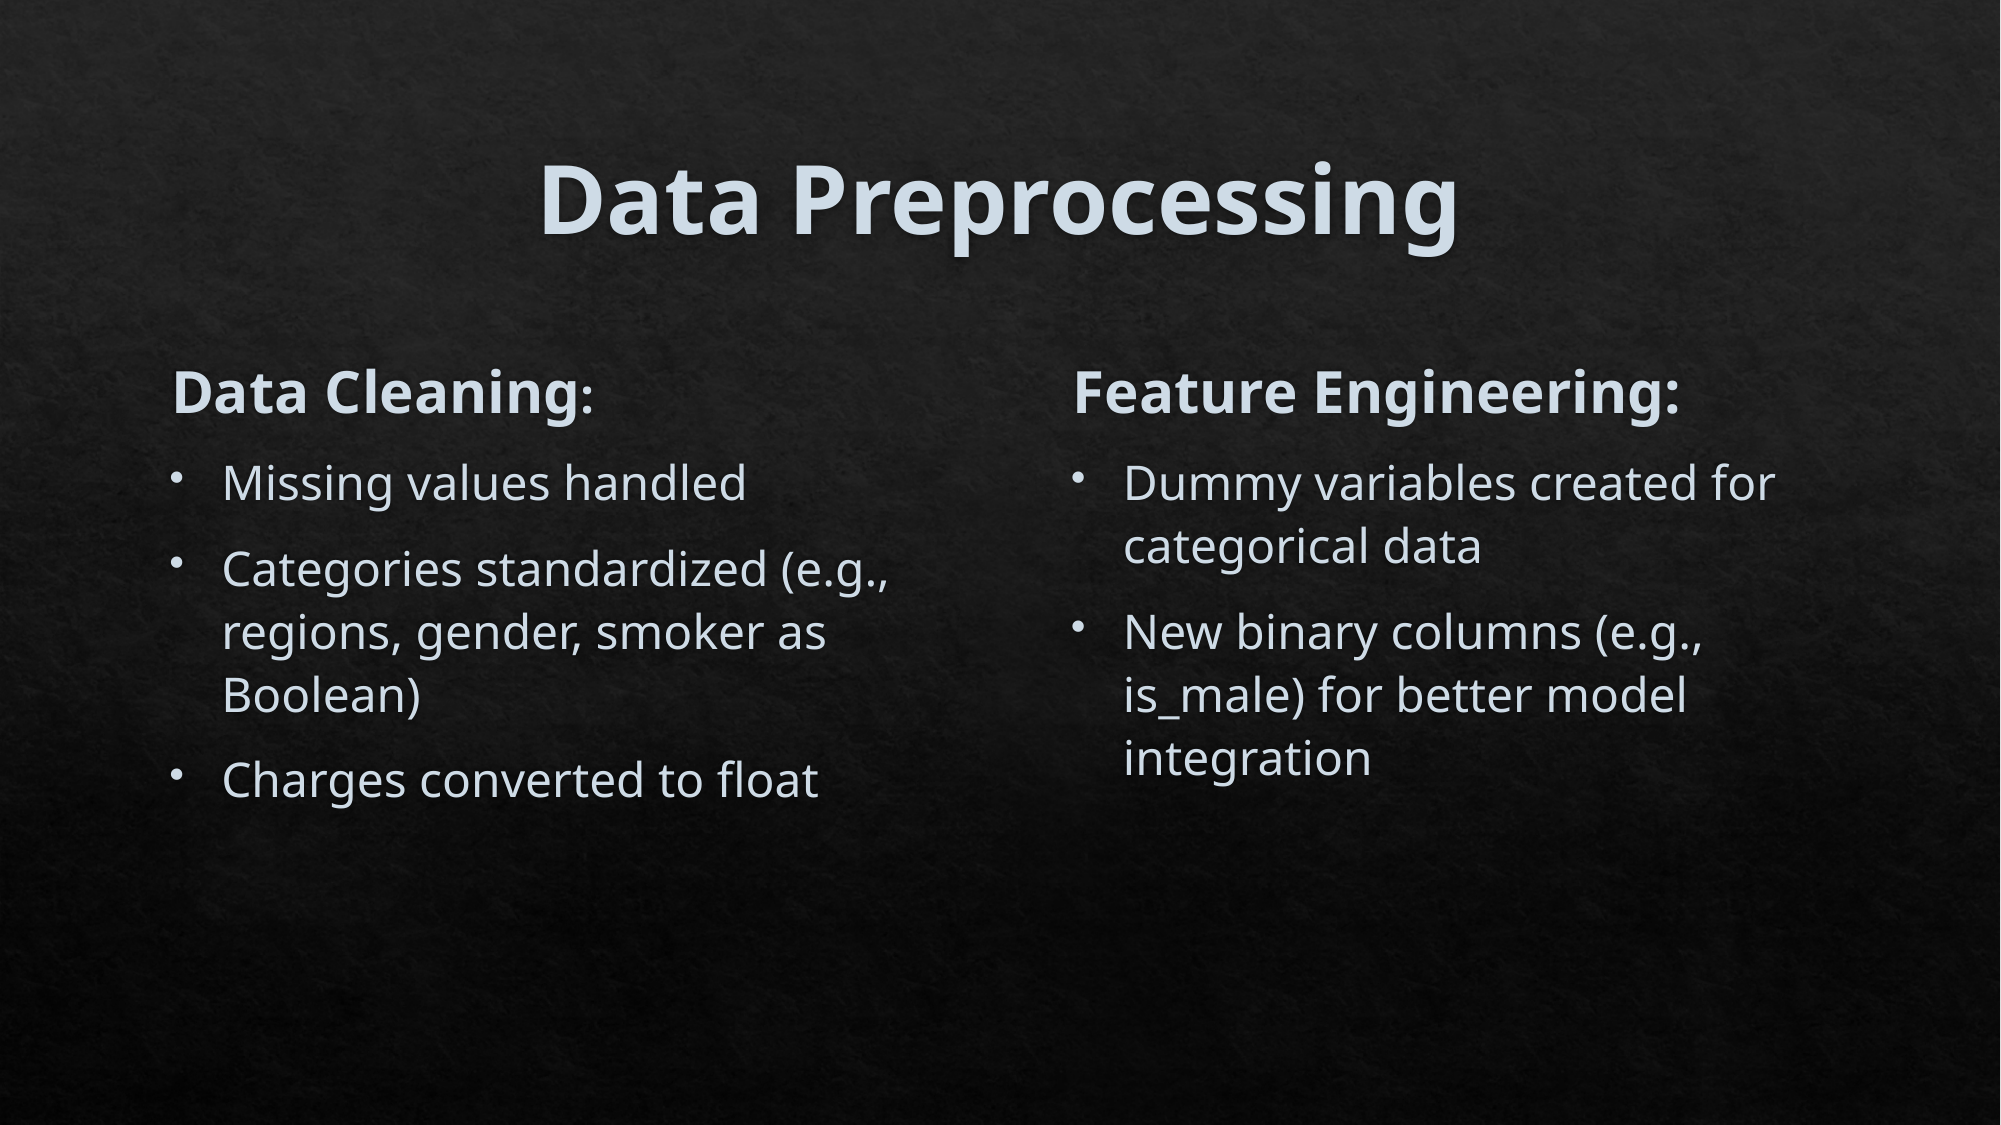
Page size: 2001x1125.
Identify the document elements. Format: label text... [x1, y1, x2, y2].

list Data Cleaning: Missing values handled Categories standardized (e.g., regions, gender, smoker as Boolean) Charges converted to float [149, 340, 947, 935]
title Data Preprocessing [149, 99, 1849, 307]
list Feature Engineering: Dummy variables created for categorical data New binary columns (e.g., is_male) for better model integration [1051, 340, 1849, 935]
